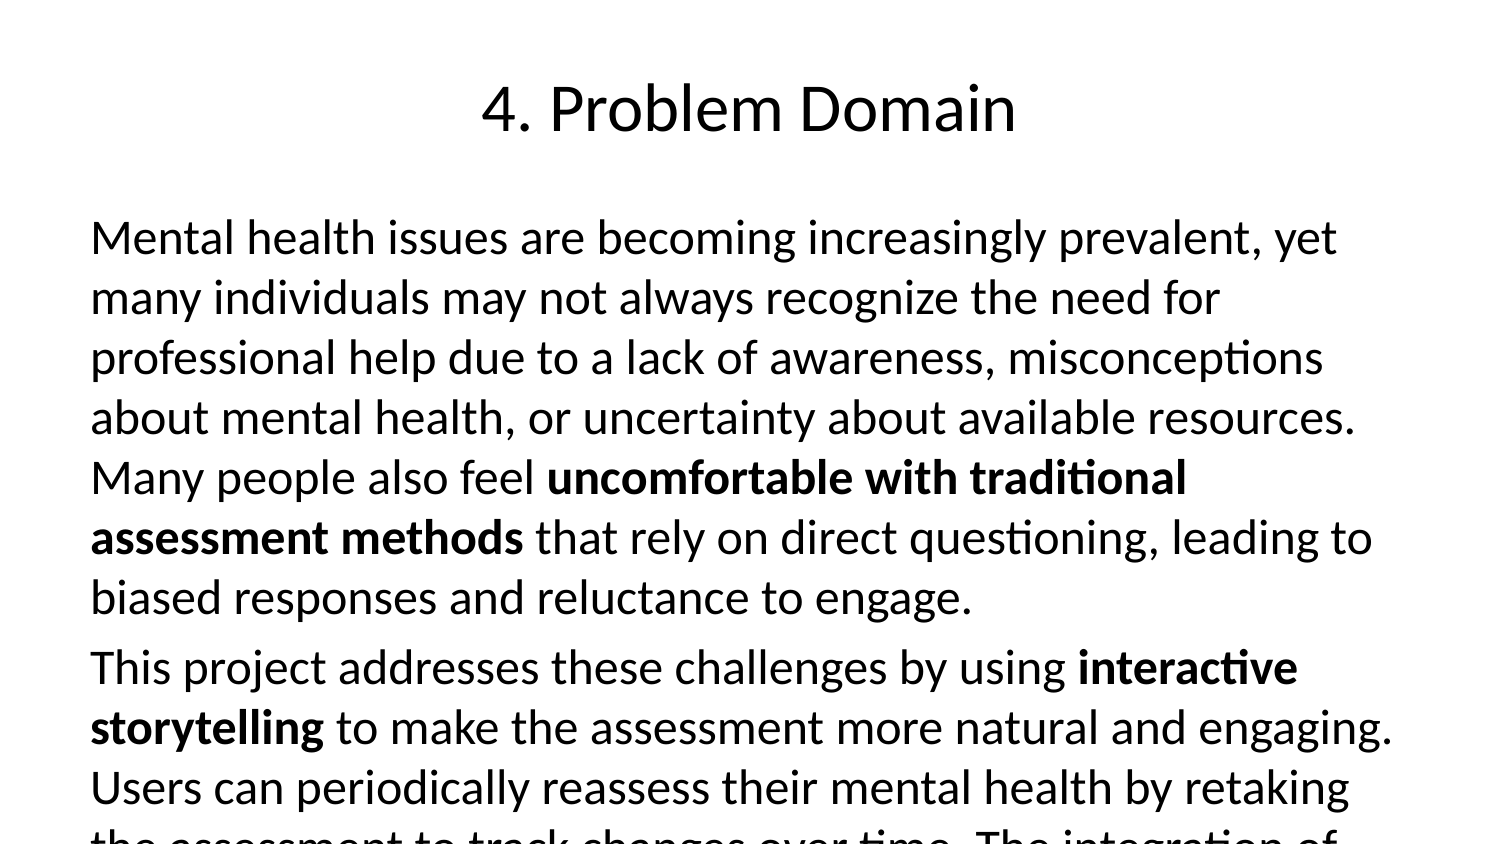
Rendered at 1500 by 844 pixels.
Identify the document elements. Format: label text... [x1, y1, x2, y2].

title 4. Problem Domain [75, 33, 1425, 175]
list Mental health issues are becoming increasingly prevalent, yet many individuals may not always recognize the need for professional help due to a lack of awareness, misconceptions about mental health, or uncertainty about available resources. Many people also feel uncomfortable with traditional assessment methods that rely on direct questioning, leading to biased responses and reluctance to engage. This project addresses these challenges by using interactive storytelling to make the assessment more natural and engaging. Users can periodically reassess their mental health by retaking the assessment to track changes over time. The integration of data mining allows for more accurate predictions and early identification of mental health concerns, helping users take proactive steps toward well-being. If the assessment indicates a severe condition, the app explicitly recommends seeking professional help to ensure timely intervention. [75, 196, 1425, 754]
